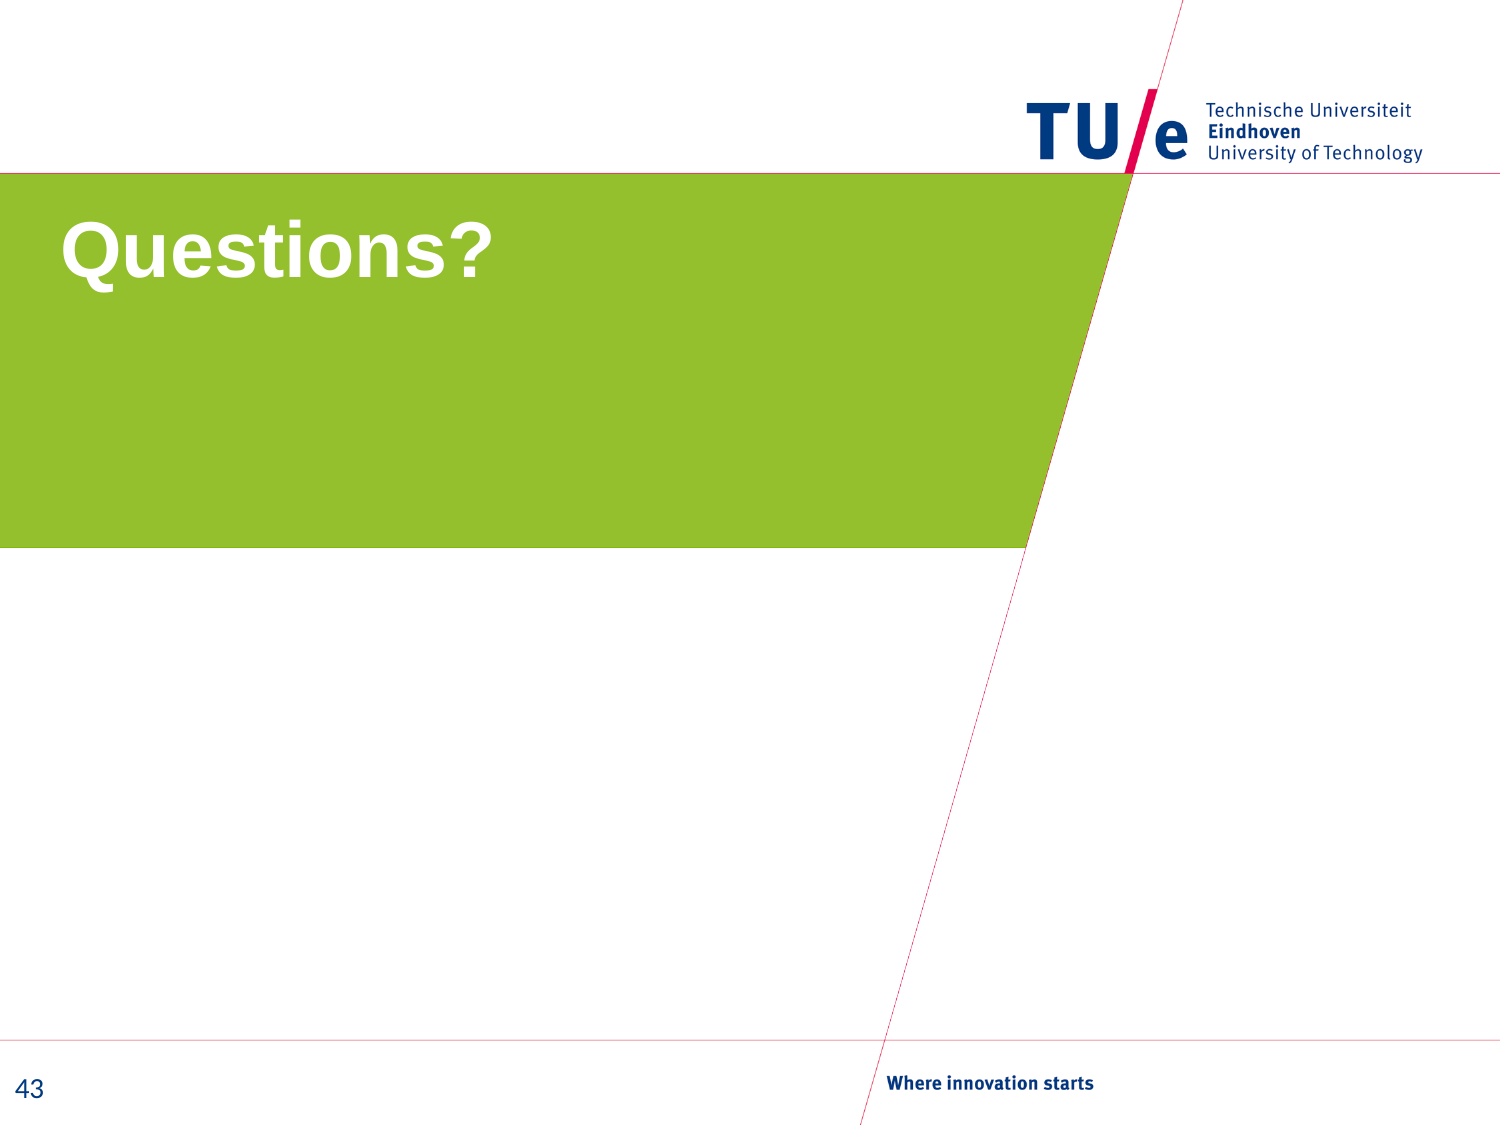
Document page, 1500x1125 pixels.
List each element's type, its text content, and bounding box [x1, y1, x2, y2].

title Questions? [45, 190, 1009, 394]
picture [0, 0, 1500, 1125]
slide_number 43 [0, 1061, 87, 1108]
